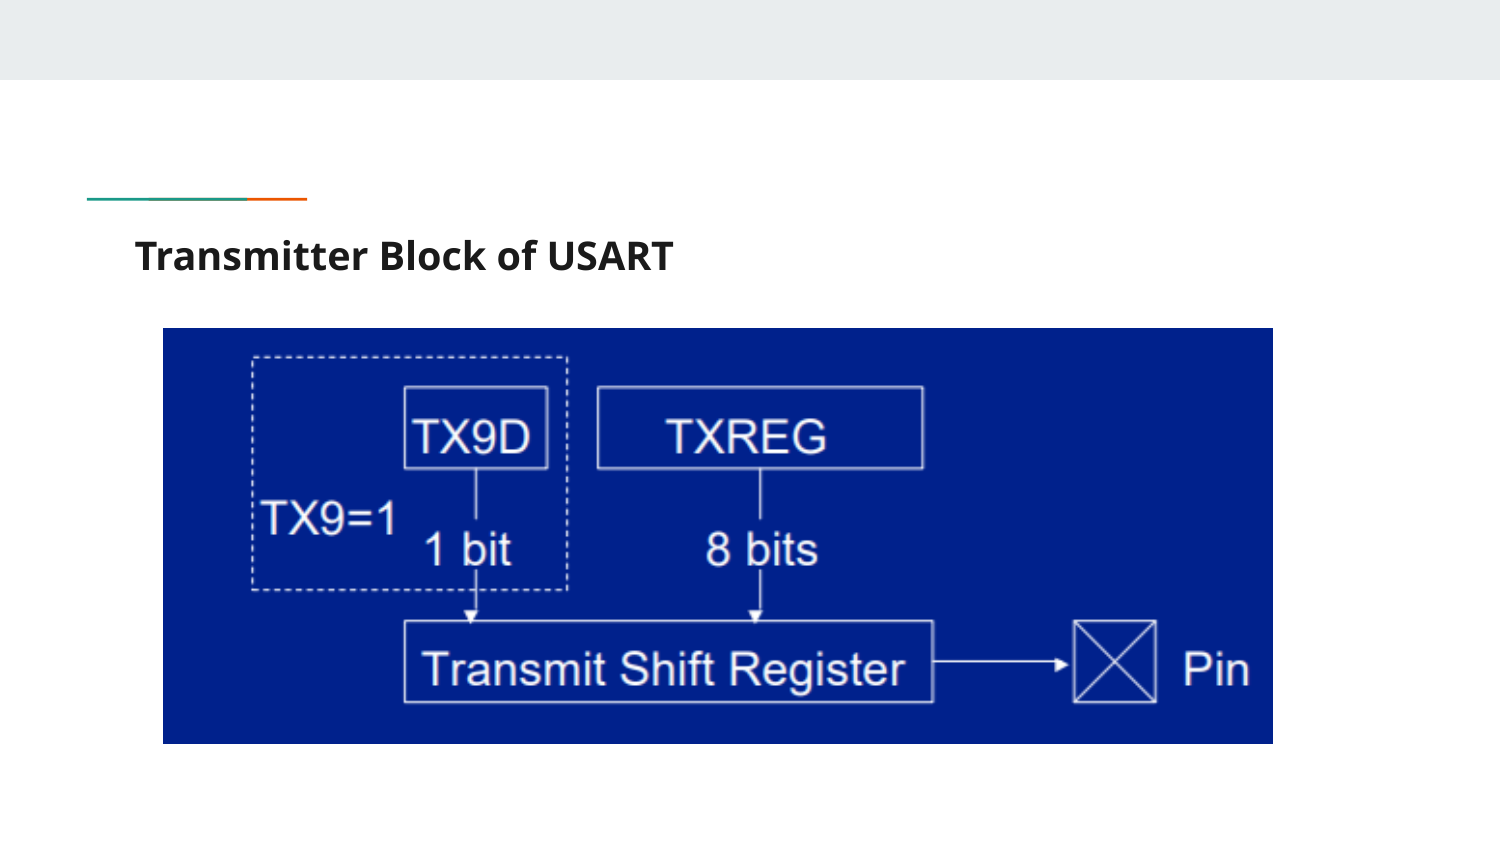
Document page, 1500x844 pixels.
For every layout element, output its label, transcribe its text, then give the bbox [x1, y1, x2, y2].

picture [163, 328, 1273, 745]
title Transmitter Block of USART [119, 216, 1381, 305]
